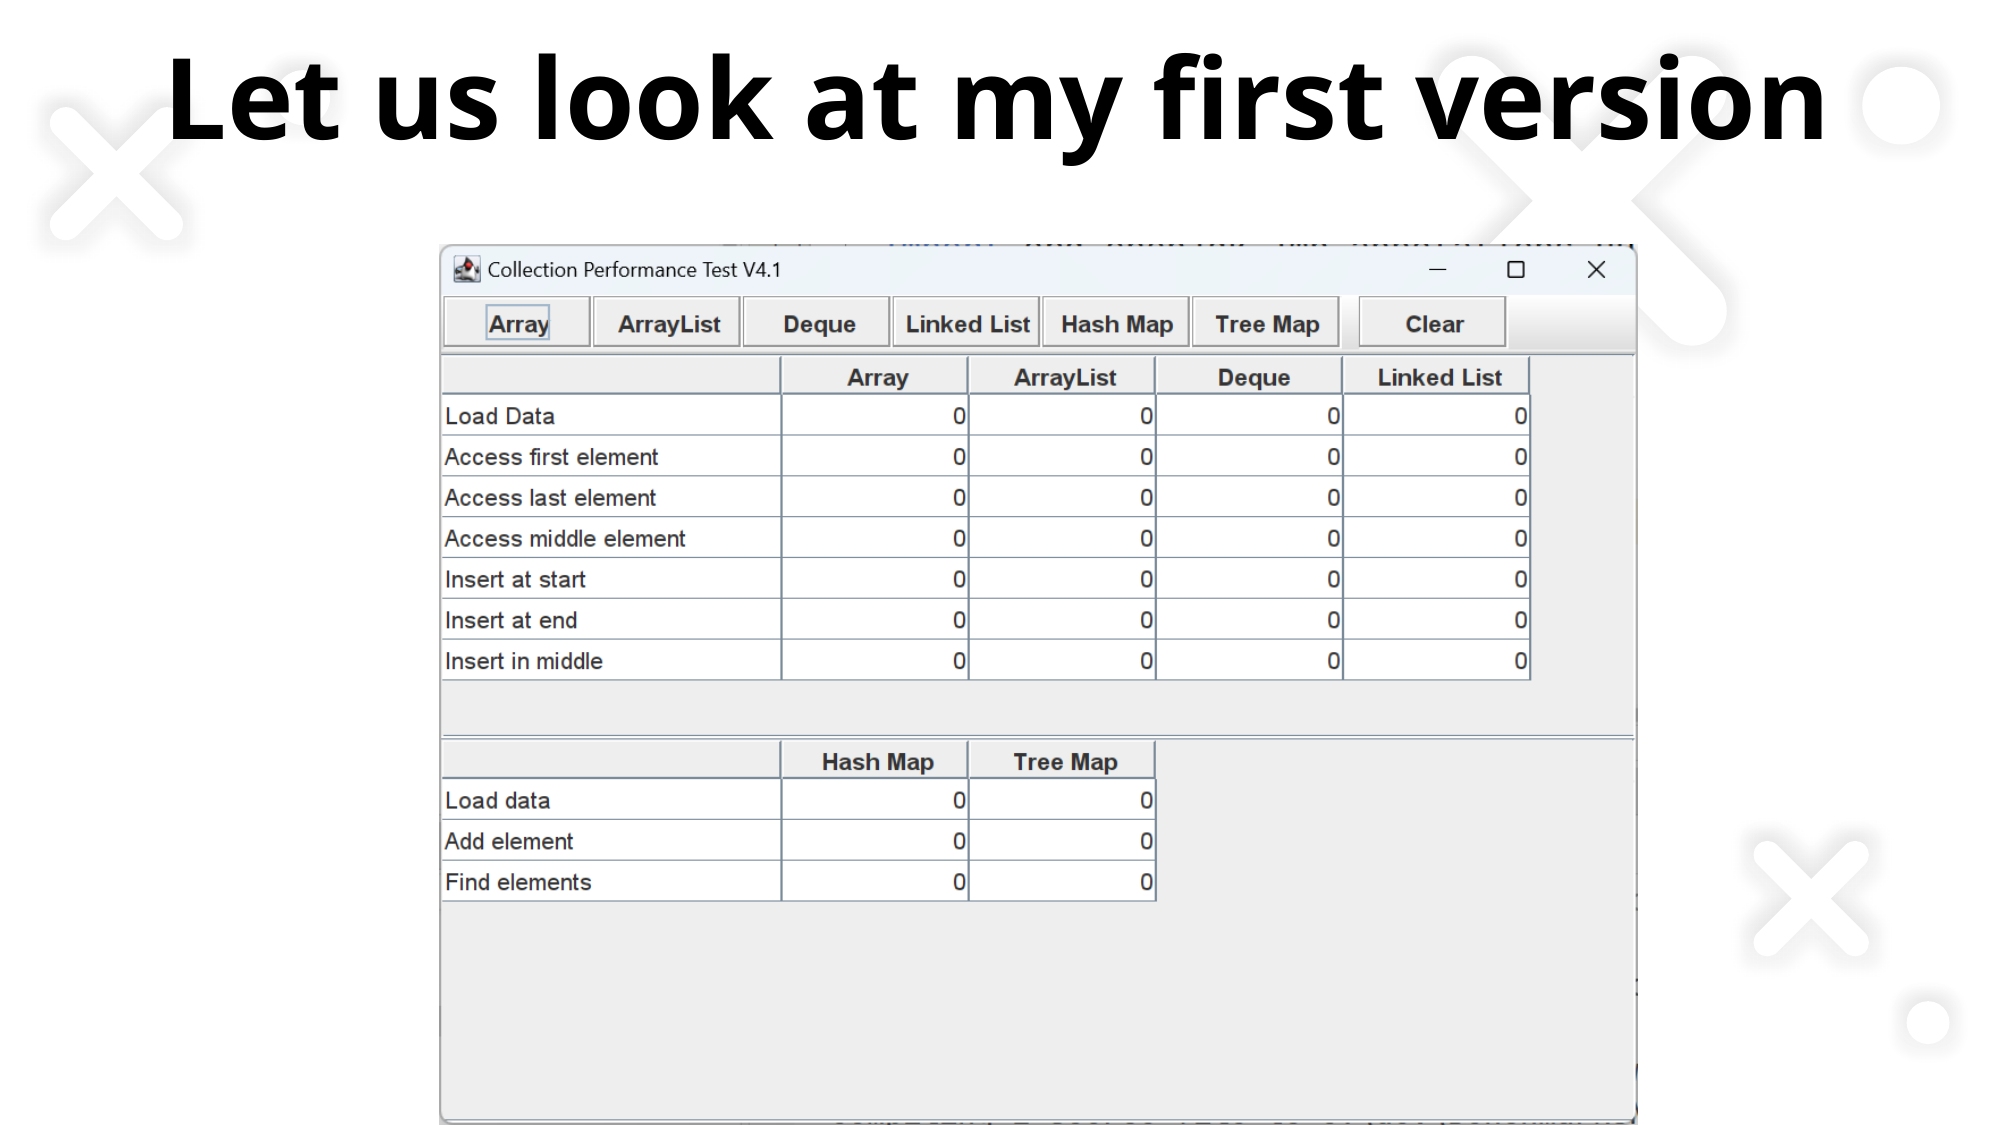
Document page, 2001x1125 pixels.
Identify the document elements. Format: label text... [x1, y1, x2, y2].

title Let us look at my first version [148, 37, 1852, 170]
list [439, 244, 1638, 1125]
